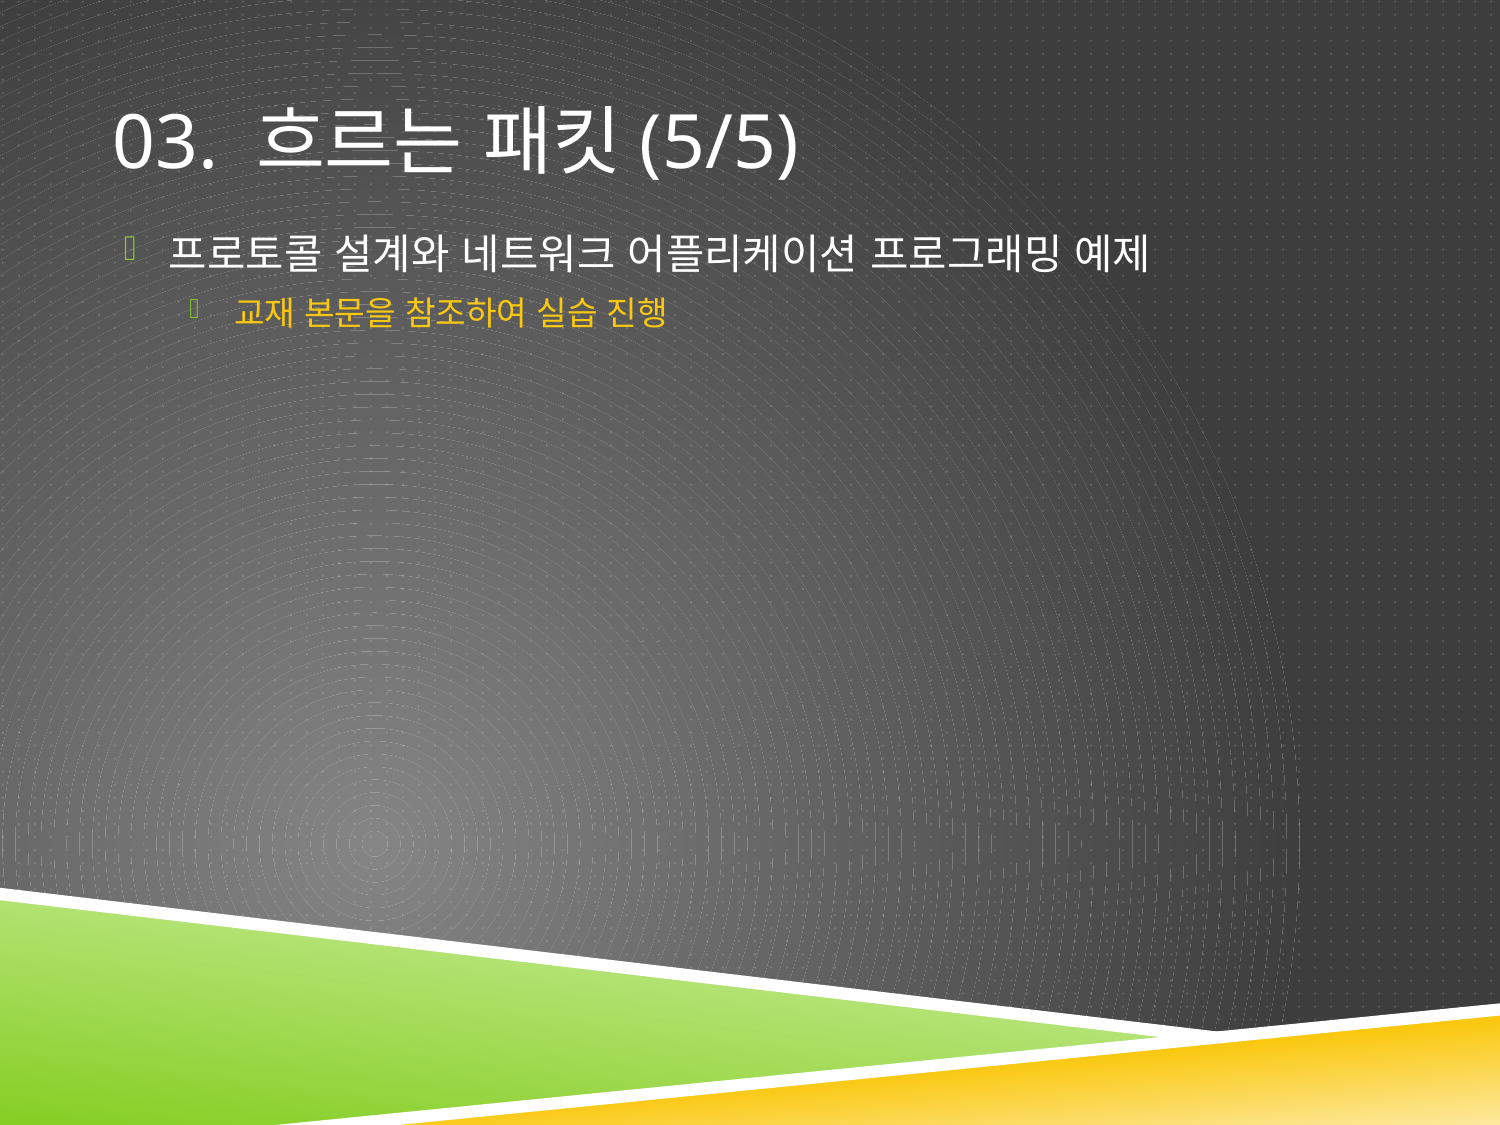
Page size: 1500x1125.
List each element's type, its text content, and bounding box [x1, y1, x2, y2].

title 03. 흐르는 패킷(5/5) [112, 45, 1388, 219]
list 프로토콜 설계와 네트워크 어플리케이션 프로그래밍 예제 교재 본문을 참조하여 실습 진행 [112, 219, 1388, 887]
